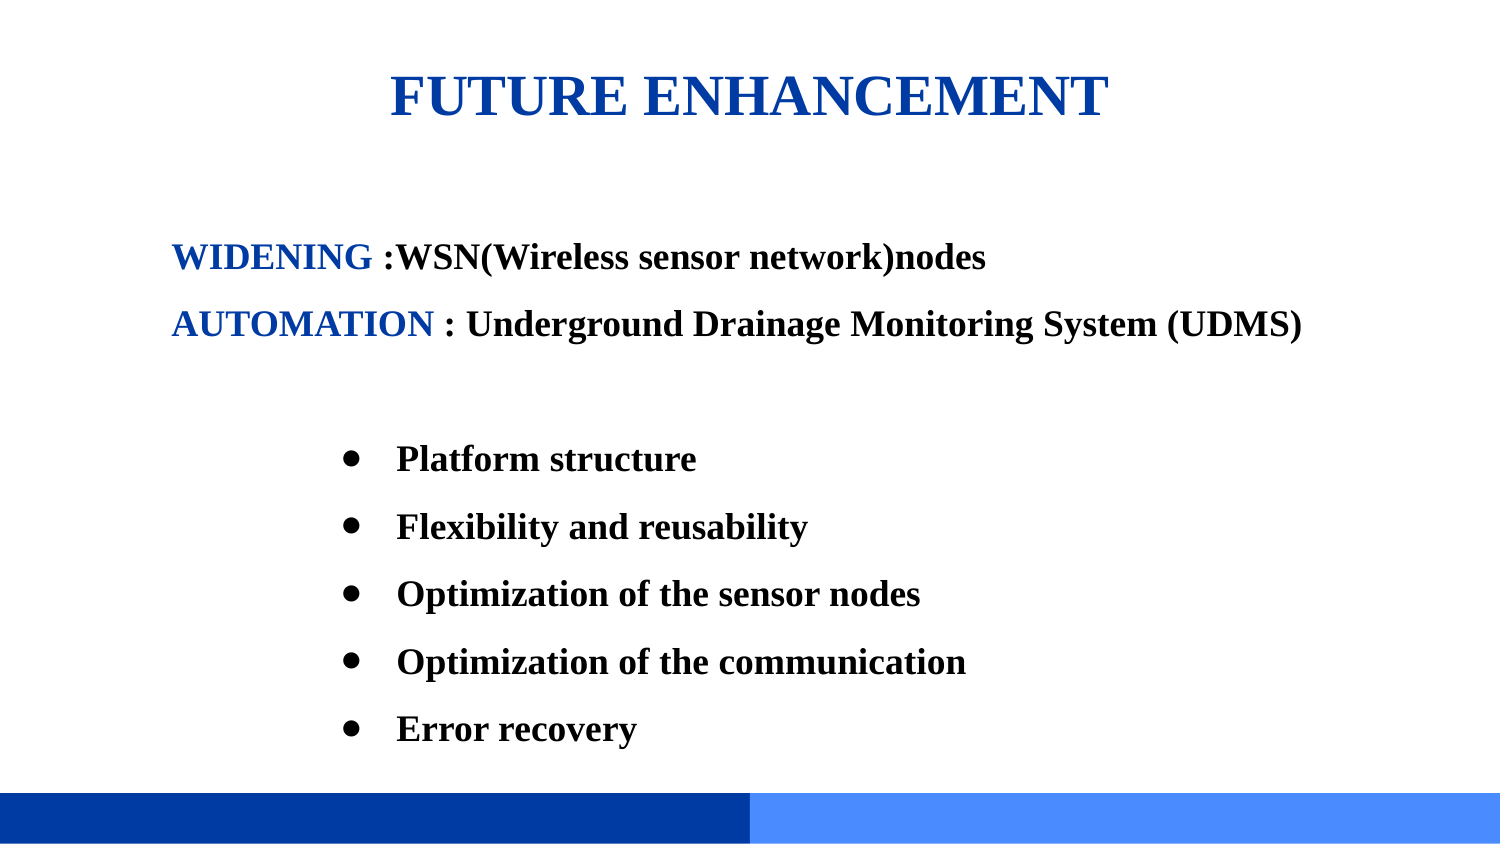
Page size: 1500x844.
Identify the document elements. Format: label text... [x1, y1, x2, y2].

text_box WIDENING :WSN(Wireless sensor network)nodes AUTOMATION : Underground Drainage Monitoring System (UDMS) Platform structure Flexibility and reusability Optimization of the sensor nodes Optimization of the communication Error recovery [81, 156, 1419, 825]
title FUTURE ENHANCEMENT [117, 42, 1383, 156]
